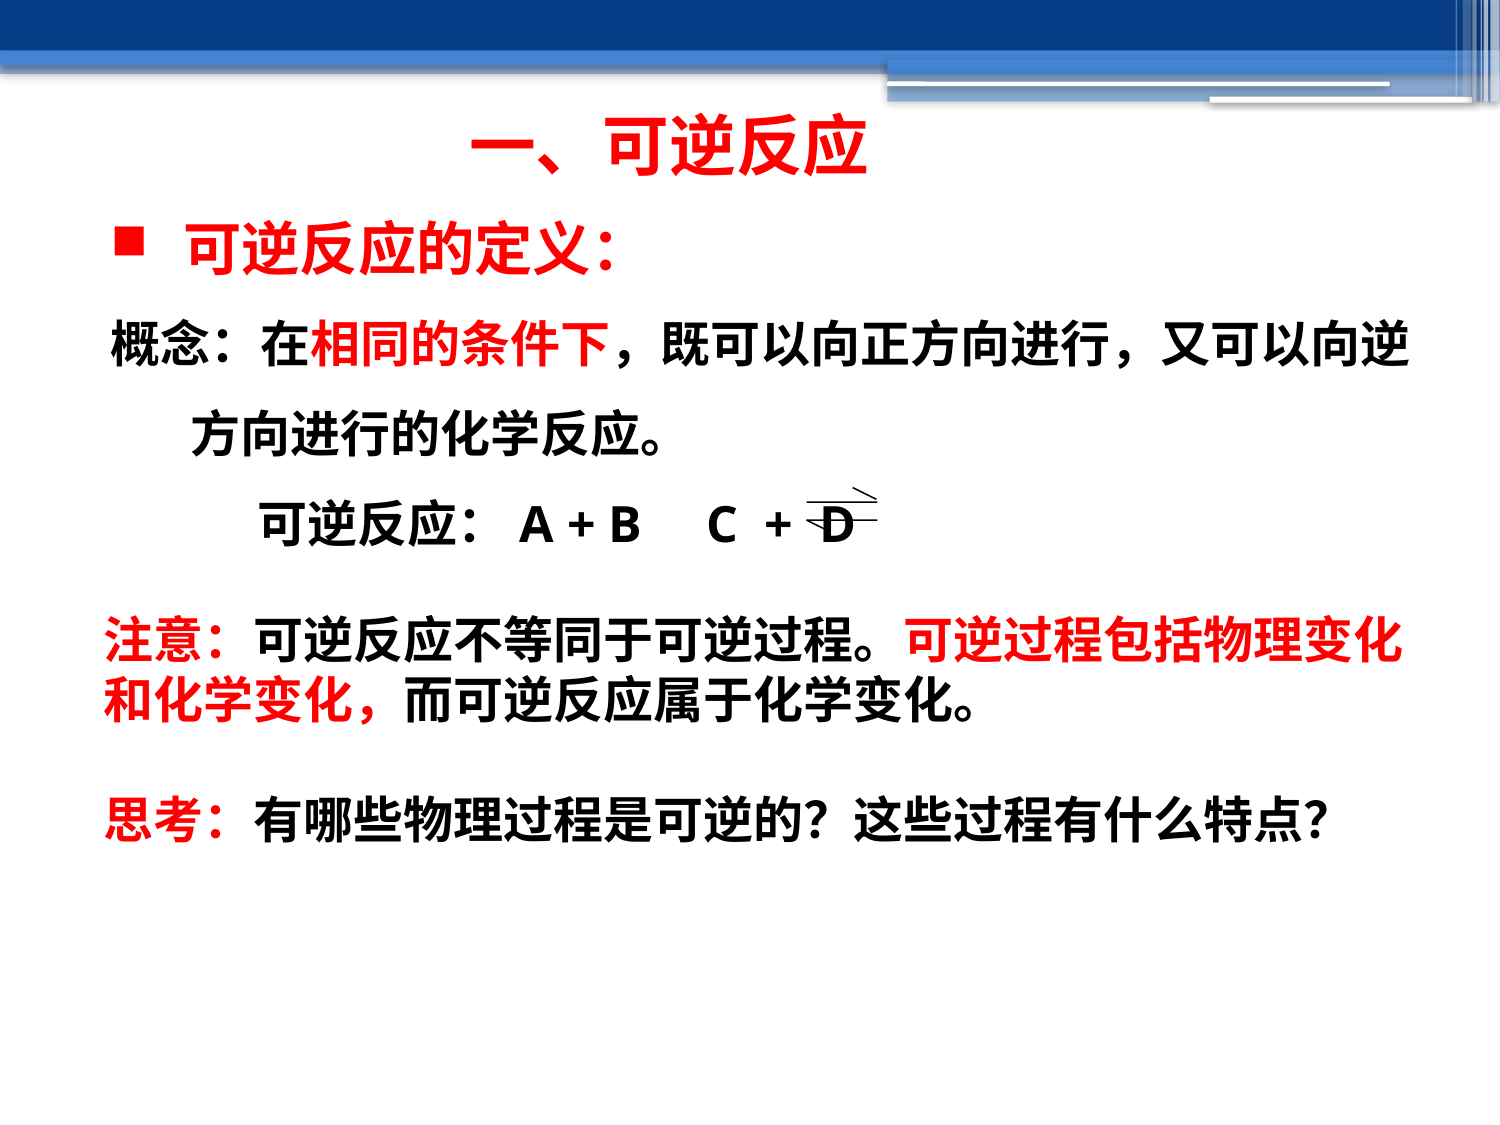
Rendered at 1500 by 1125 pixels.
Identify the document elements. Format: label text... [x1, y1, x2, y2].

text_box 一、可逆反应 [454, 96, 964, 192]
text_box 可逆反应的定义： 概念：在相同的条件下，既可以向正方向进行，又可以向逆 方向进行的化学反应。 可逆反应：A + B C + D [95, 169, 1426, 560]
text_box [806, 487, 878, 532]
text_box 注意：可逆反应不等同于可逆过程。可逆过程包括物理变化和化学变化，而可逆反应属于化学变化。 [88, 600, 1439, 736]
text_box 思考：有哪些物理过程是可逆的？这些过程有什么特点？ [88, 781, 1439, 857]
